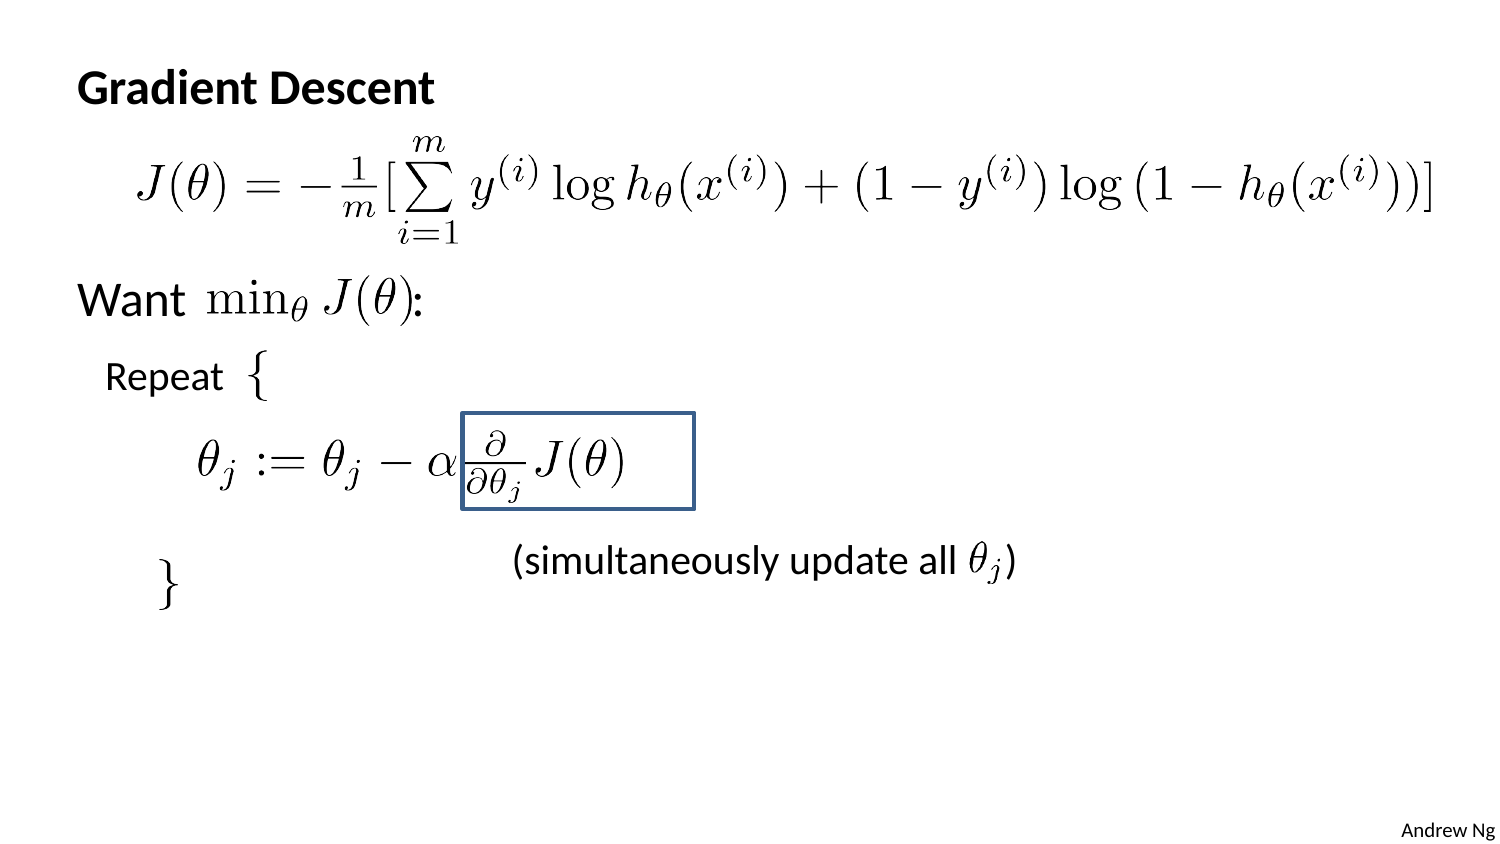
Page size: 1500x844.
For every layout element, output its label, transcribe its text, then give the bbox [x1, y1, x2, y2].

picture [137, 136, 1431, 244]
text_box Gradient Descent [62, 46, 950, 122]
text_box Repeat [90, 341, 528, 406]
picture [197, 430, 623, 503]
picture [969, 541, 1001, 584]
picture [207, 275, 412, 326]
text_box Want : [62, 259, 950, 335]
picture [248, 349, 267, 401]
text_box [460, 411, 696, 511]
text_box (simultaneously update all ) [496, 525, 1372, 590]
picture [159, 559, 178, 610]
